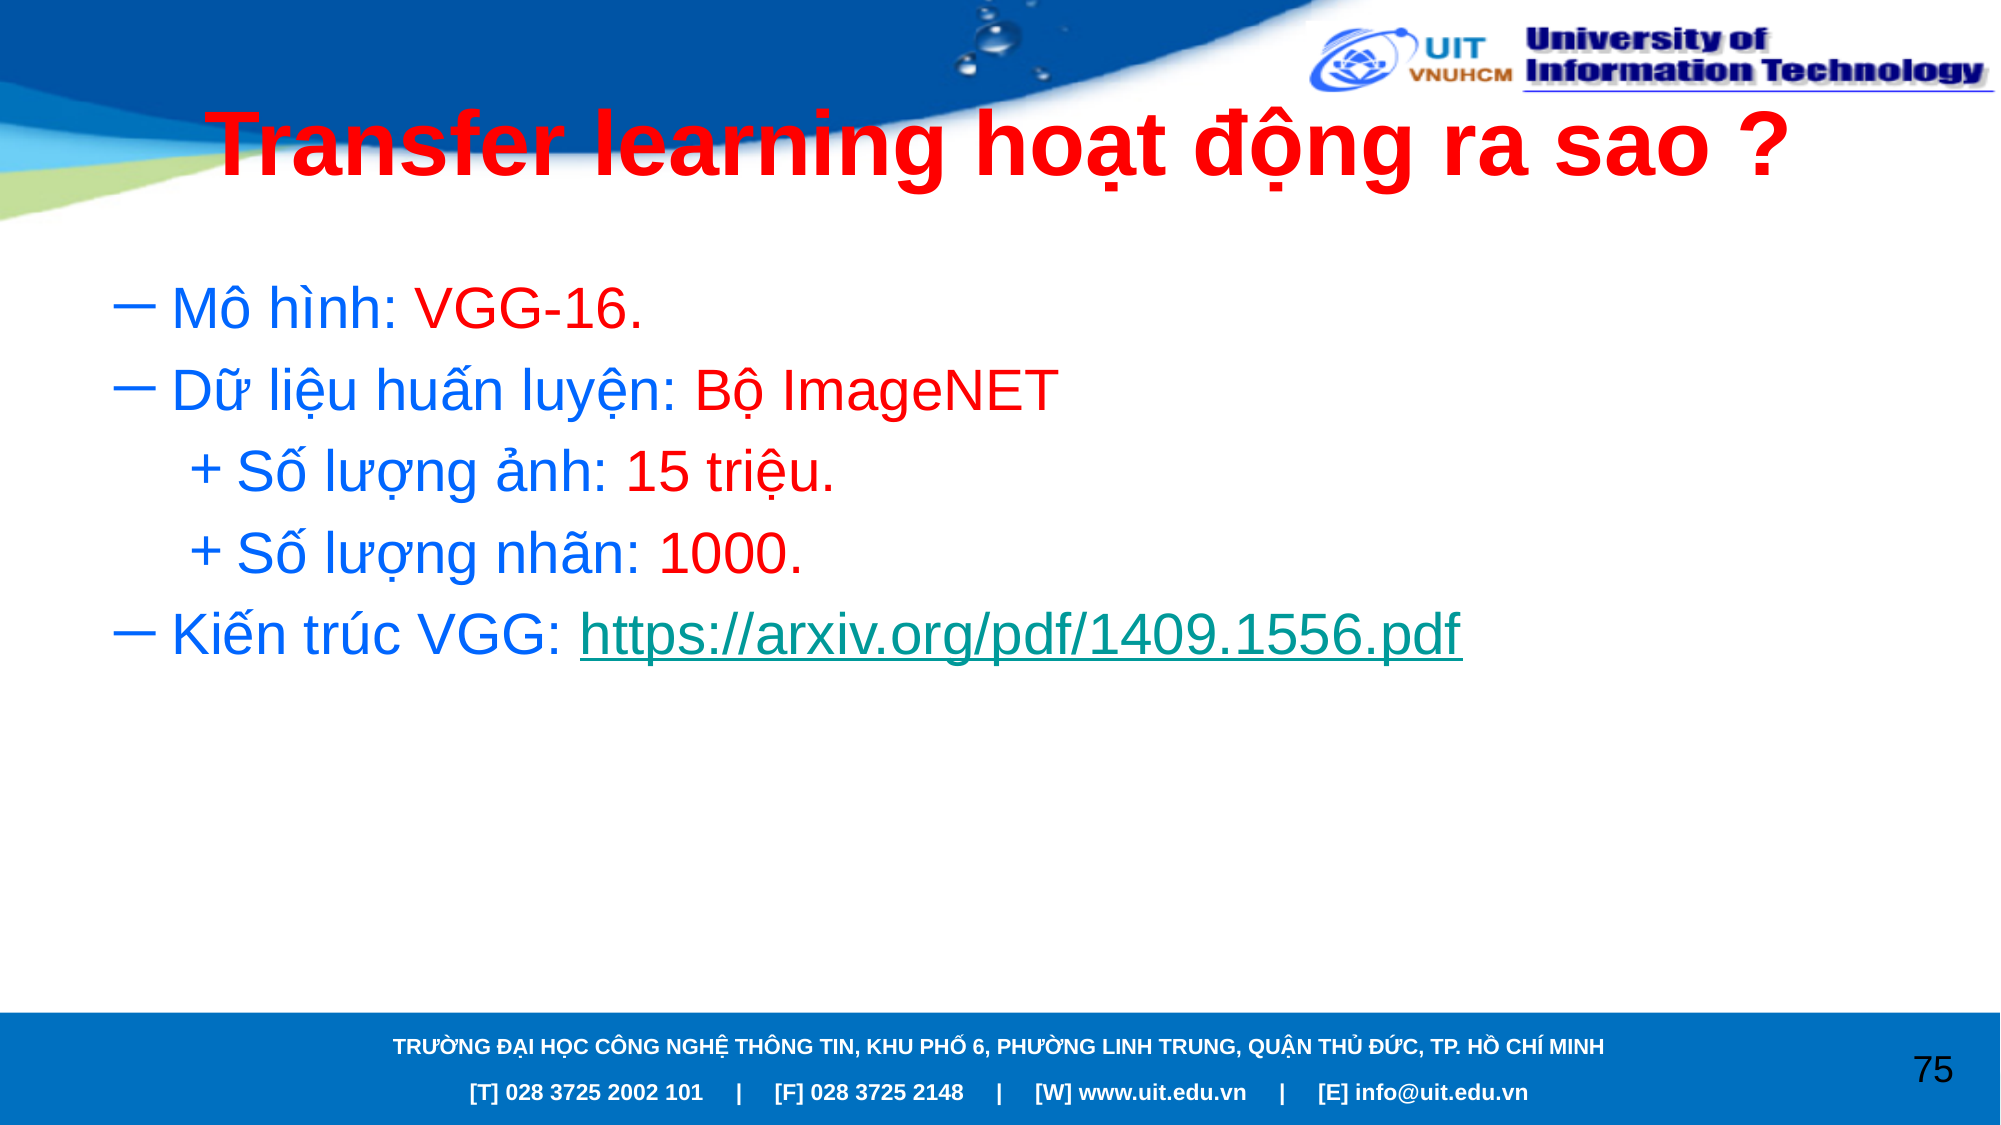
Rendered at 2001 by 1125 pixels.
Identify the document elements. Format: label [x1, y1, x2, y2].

list [99, 262, 1900, 1005]
title [99, 45, 1900, 233]
picture [0, 0, 2001, 1125]
